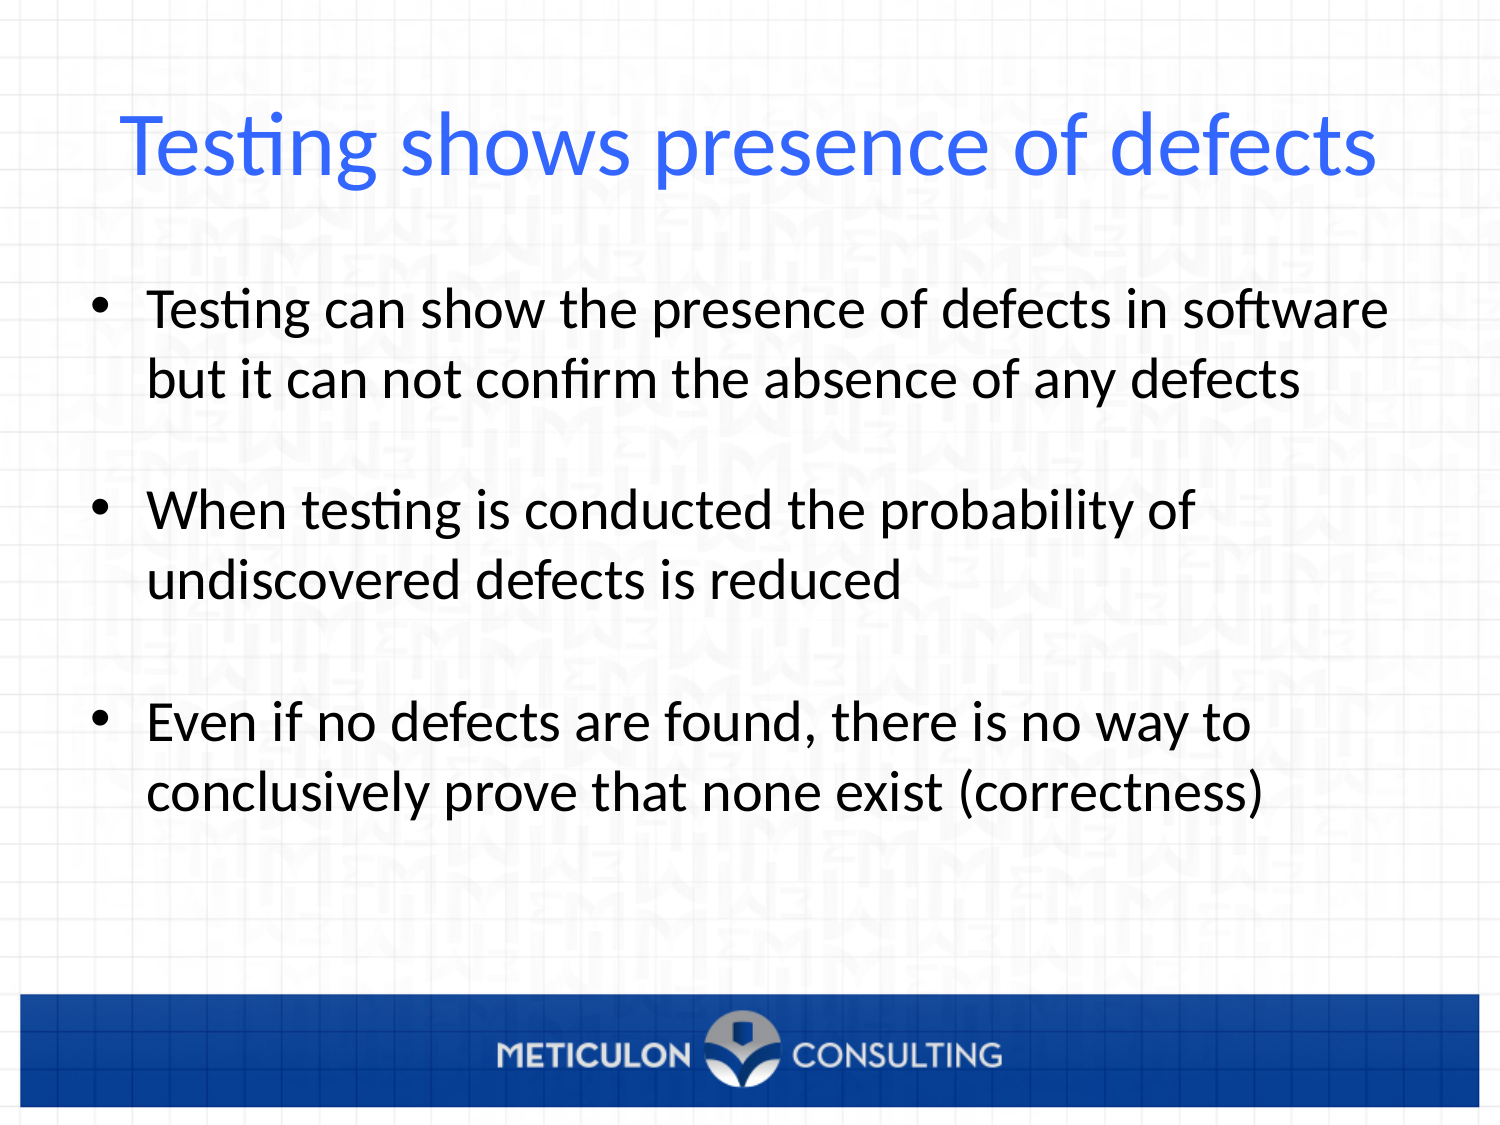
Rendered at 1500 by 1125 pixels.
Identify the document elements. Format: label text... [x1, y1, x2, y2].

picture [0, 0, 1500, 1125]
title Testing shows presence of defects [75, 45, 1425, 233]
list Testing can show the presence of defects in software but it can not confirm the absence of any defects When testing is conducted the probability of undiscovered defects is reduced Even if no defects are found, there is no way to conclusively prove that none exist (correctness) [75, 262, 1425, 1005]
